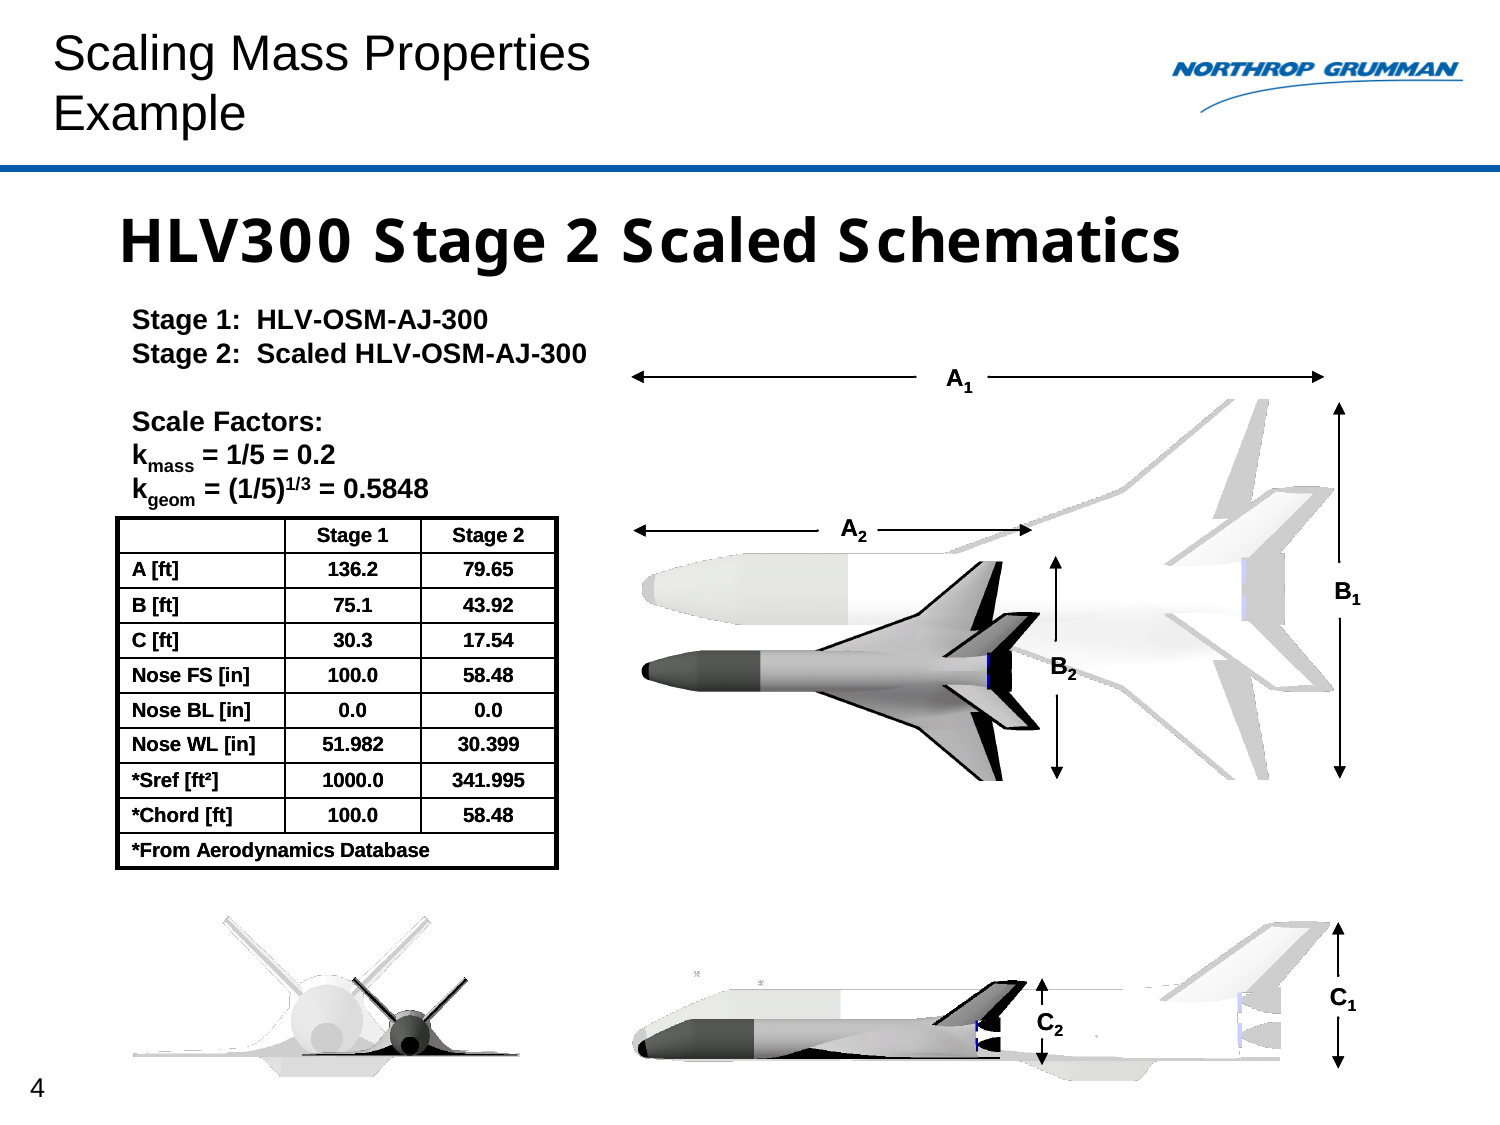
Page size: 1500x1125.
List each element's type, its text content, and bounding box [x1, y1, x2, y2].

picture [103, 201, 1434, 1088]
picture [1172, 62, 1463, 113]
slide_number 4 [4, 1062, 71, 1112]
title Scaling Mass Properties Example [37, 11, 1138, 150]
